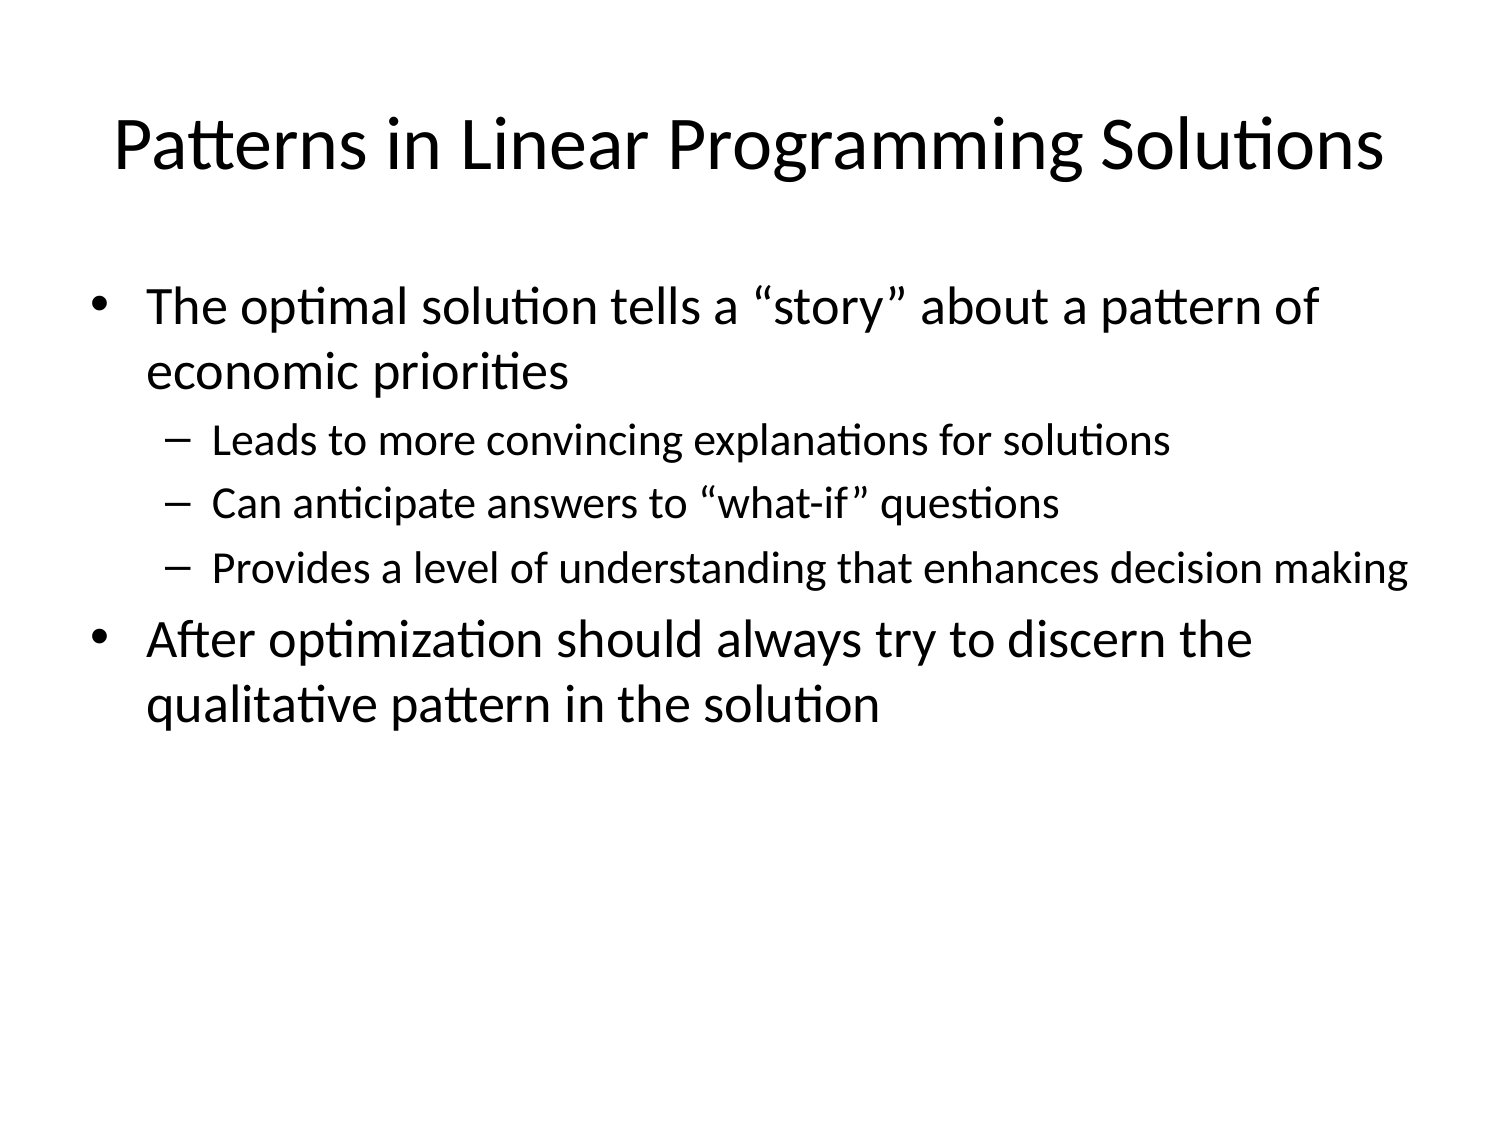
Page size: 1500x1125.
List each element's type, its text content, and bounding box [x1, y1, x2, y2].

list The optimal solution tells a “story” about a pattern of economic priorities Leads to more convincing explanations for solutions Can anticipate answers to “what-if” questions Provides a level of understanding that enhances decision making After optimization should always try to discern the qualitative pattern in the solution [74, 262, 1426, 1006]
title Patterns in Linear Programming Solutions [74, 44, 1426, 233]
